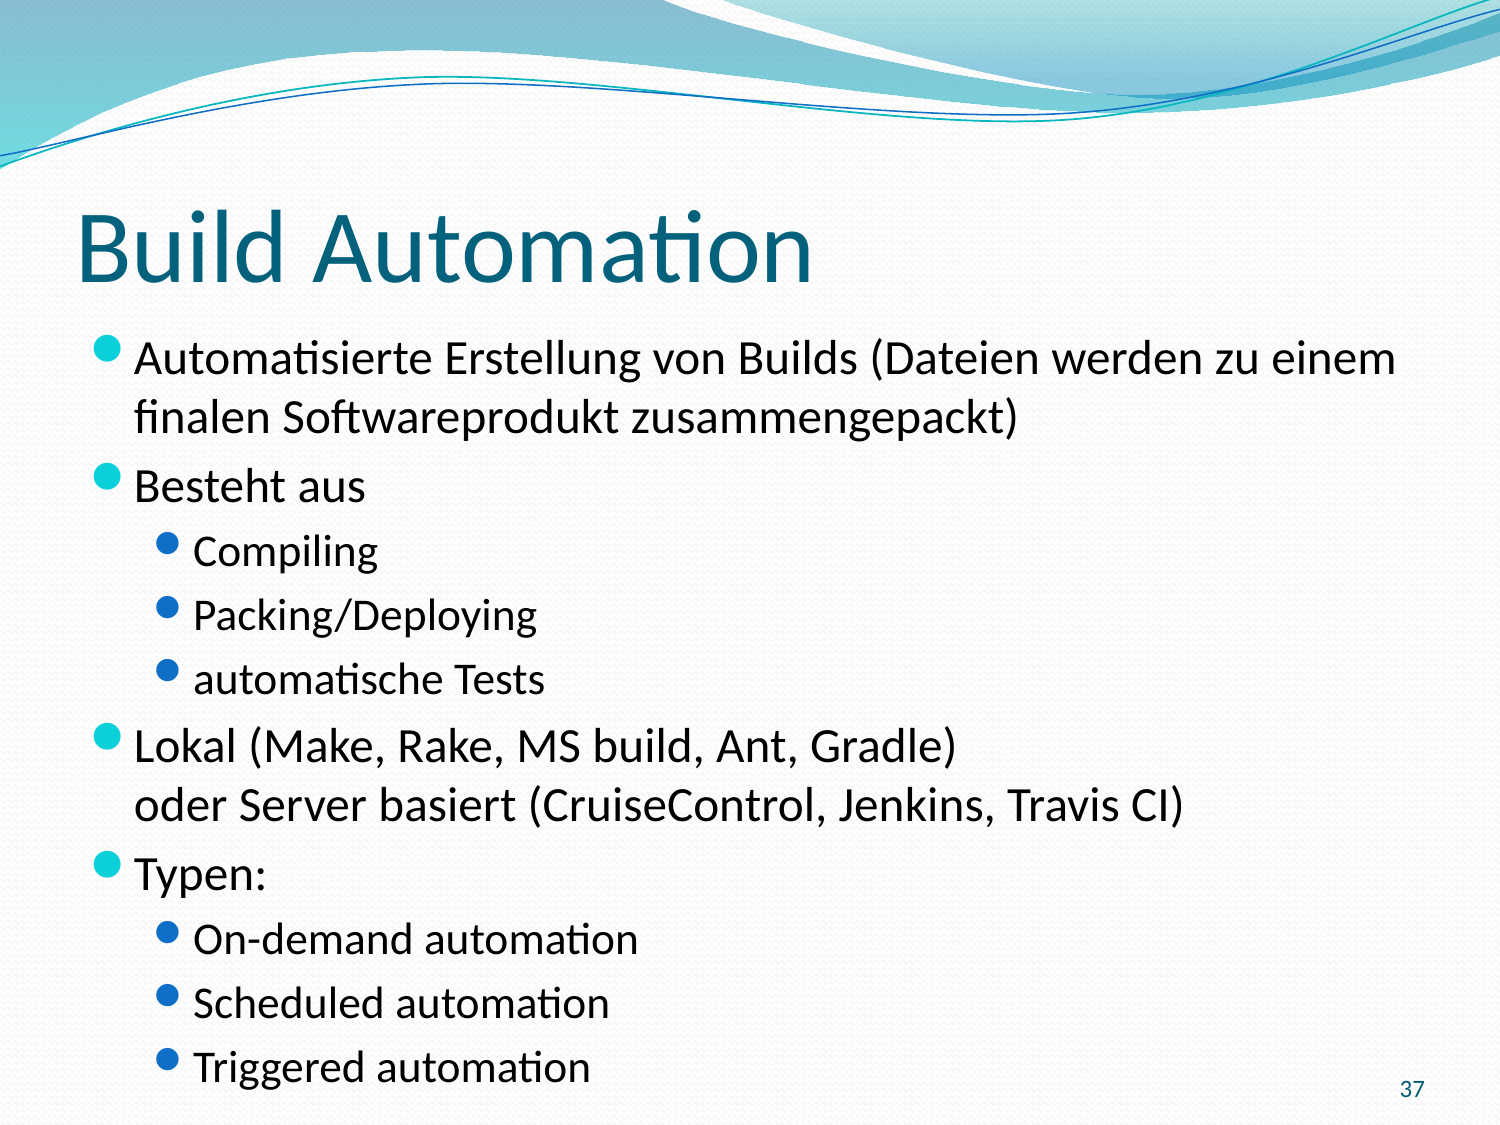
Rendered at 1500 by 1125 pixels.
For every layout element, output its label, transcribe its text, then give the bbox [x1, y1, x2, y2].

slide_number 37 [1299, 1042, 1425, 1103]
list Automatisierte Erstellung von Builds (Dateien werden zu einem finalen Softwareprodukt zusammengepackt) Besteht aus Compiling Packing/Deploying automatische Tests Lokal (Make, Rake, MS build, Ant, Gradle) oder Server basiert (CruiseControl, Jenkins, Travis CI) Typen: On-demand automation Scheduled automation Triggered automation [75, 317, 1425, 1103]
title Build Automation [75, 115, 1425, 303]
